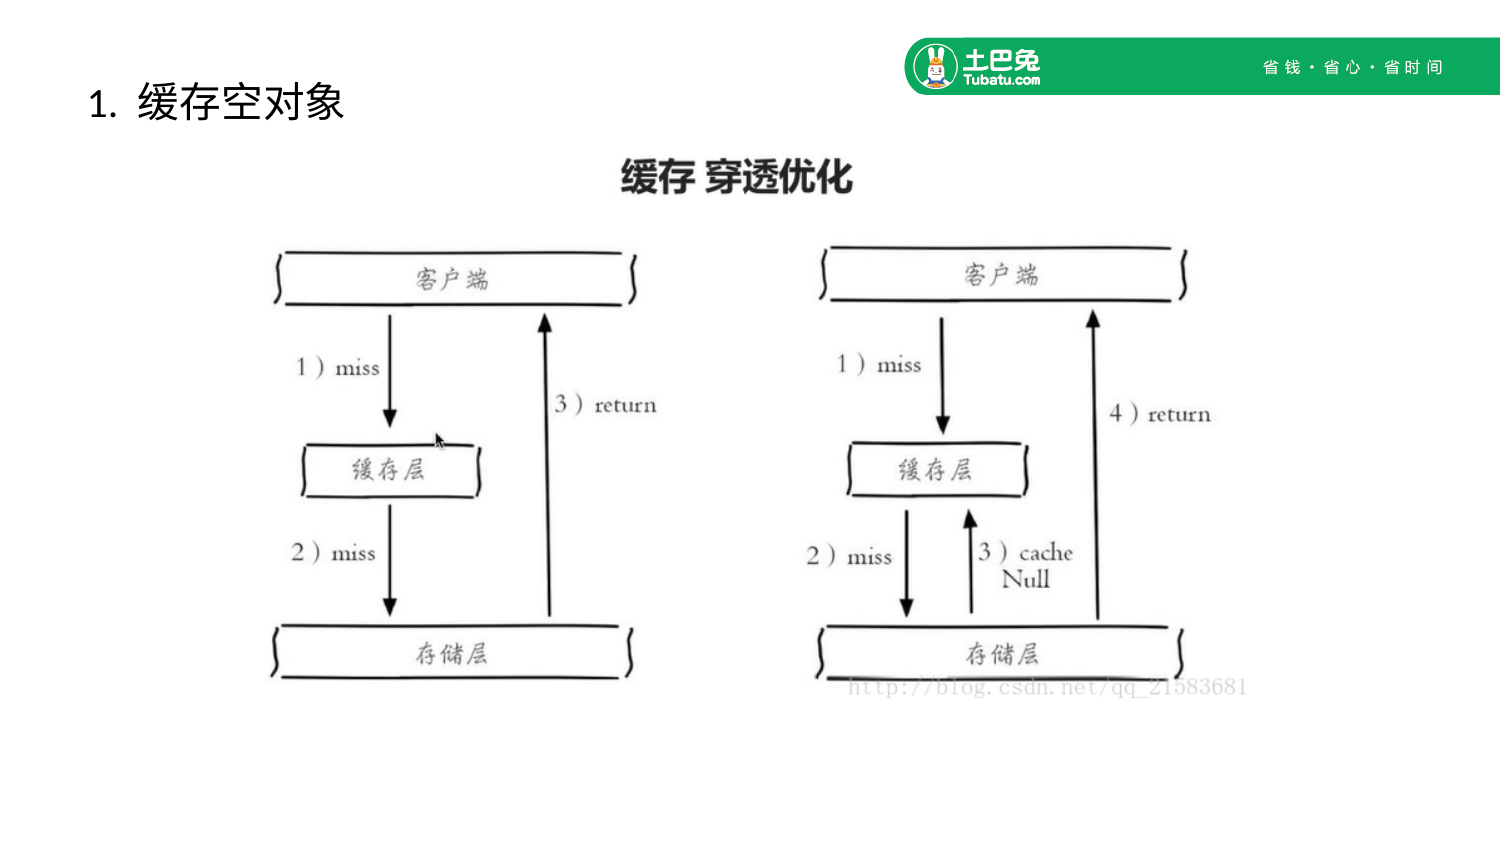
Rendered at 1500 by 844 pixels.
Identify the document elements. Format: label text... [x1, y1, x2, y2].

picture [236, 132, 1264, 712]
picture [904, 36, 1500, 96]
text_box 1. 缓存空对象 [71, 68, 445, 134]
